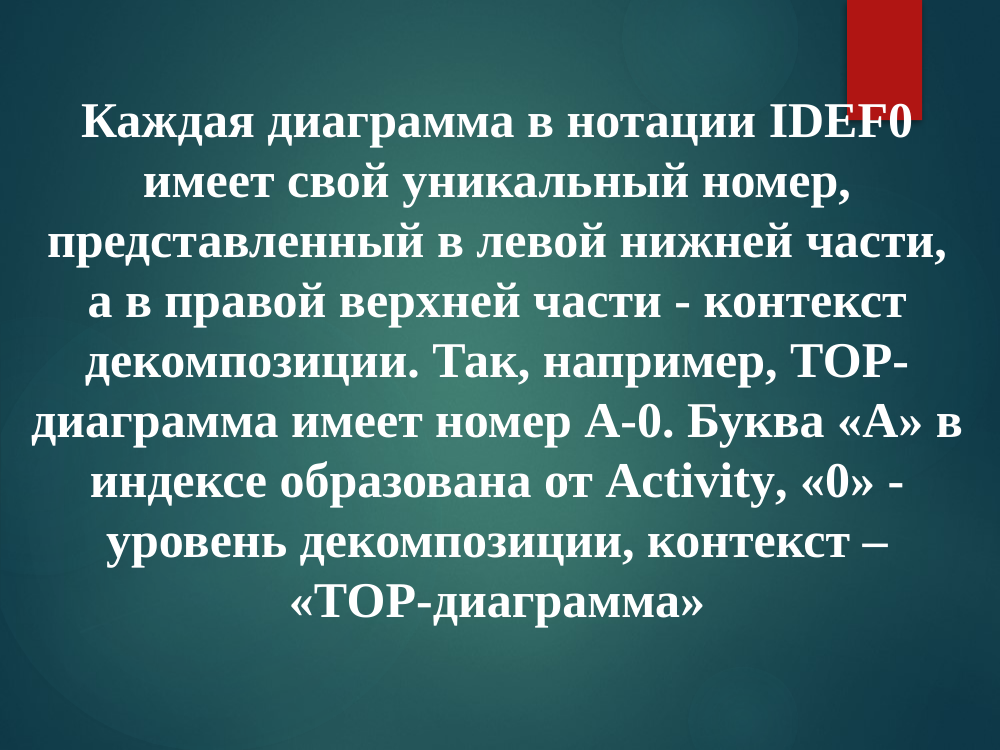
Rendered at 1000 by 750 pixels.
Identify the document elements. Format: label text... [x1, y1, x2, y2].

picture [0, 0, 1000, 750]
text_box Каждая диаграмма в нотации IDEF0 имеет свой уникальный номер, представленный в левой нижней части, а в правой верхней части - контекст декомпозиции. Так, например, ТОР-диаграмма имеет номер А-0. Буква «А» в индексе образована от Activity, «0» - уровень декомпозиции, контекст – «ТОР-диаграмма» [15, 79, 979, 635]
